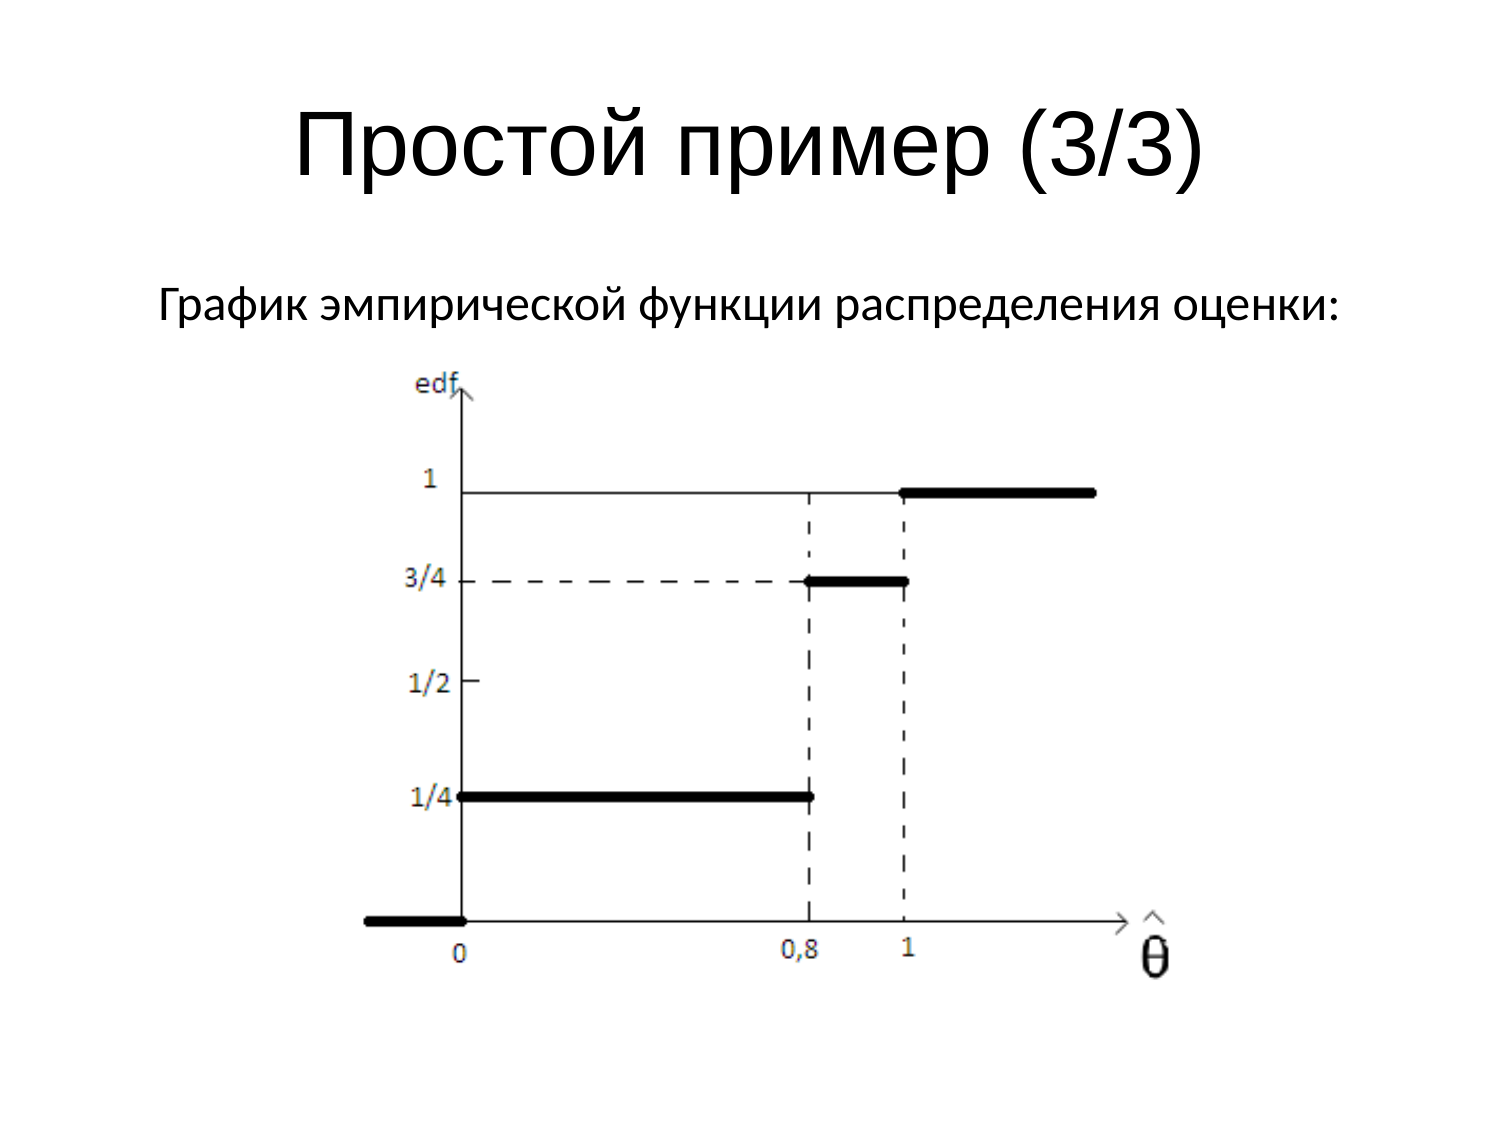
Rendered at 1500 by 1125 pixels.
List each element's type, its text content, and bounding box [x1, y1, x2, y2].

list График эмпирической функции распределения оценки: [74, 262, 1426, 1006]
picture [360, 349, 1173, 999]
title Простой пример (3/3) [74, 44, 1426, 233]
